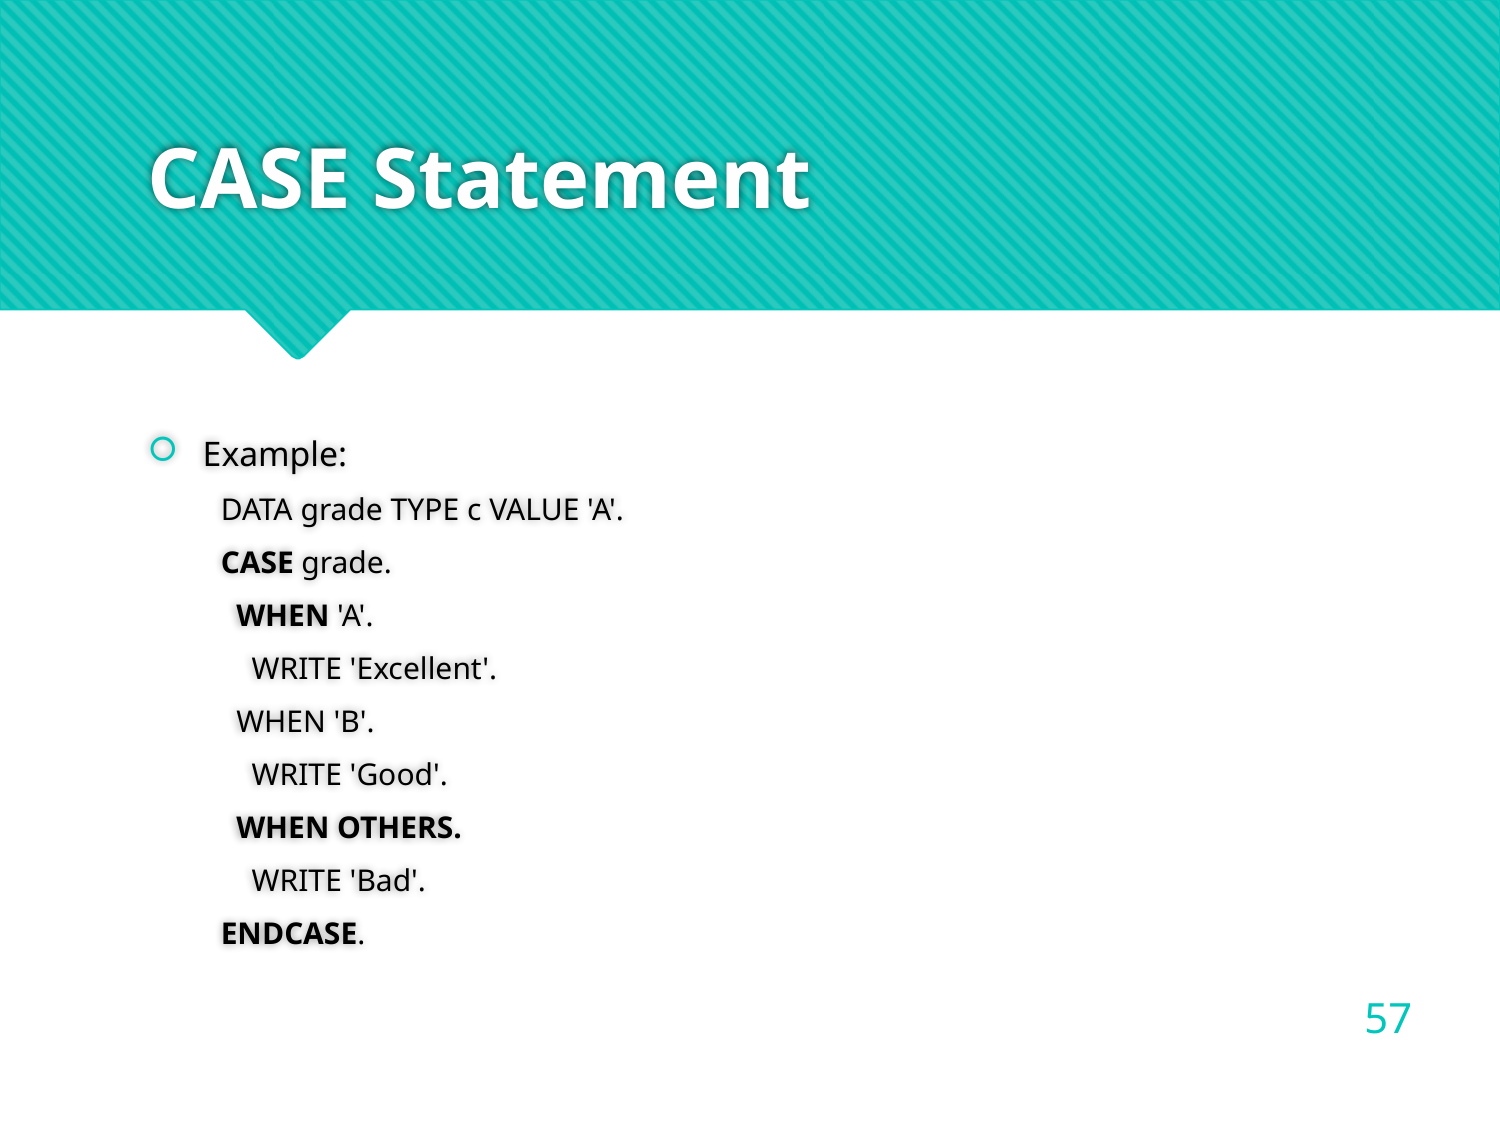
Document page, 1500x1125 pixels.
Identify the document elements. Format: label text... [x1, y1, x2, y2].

title CASE Statement [132, 73, 1368, 233]
slide_number 57 [1296, 970, 1428, 1051]
list Example: DATA grade TYPE c VALUE 'A'. CASE grade. WHEN 'A'. WRITE 'Excellent'. WHEN 'B'. WRITE 'Good'. WHEN OTHERS. WRITE 'Bad'. ENDCASE. [132, 364, 1368, 962]
